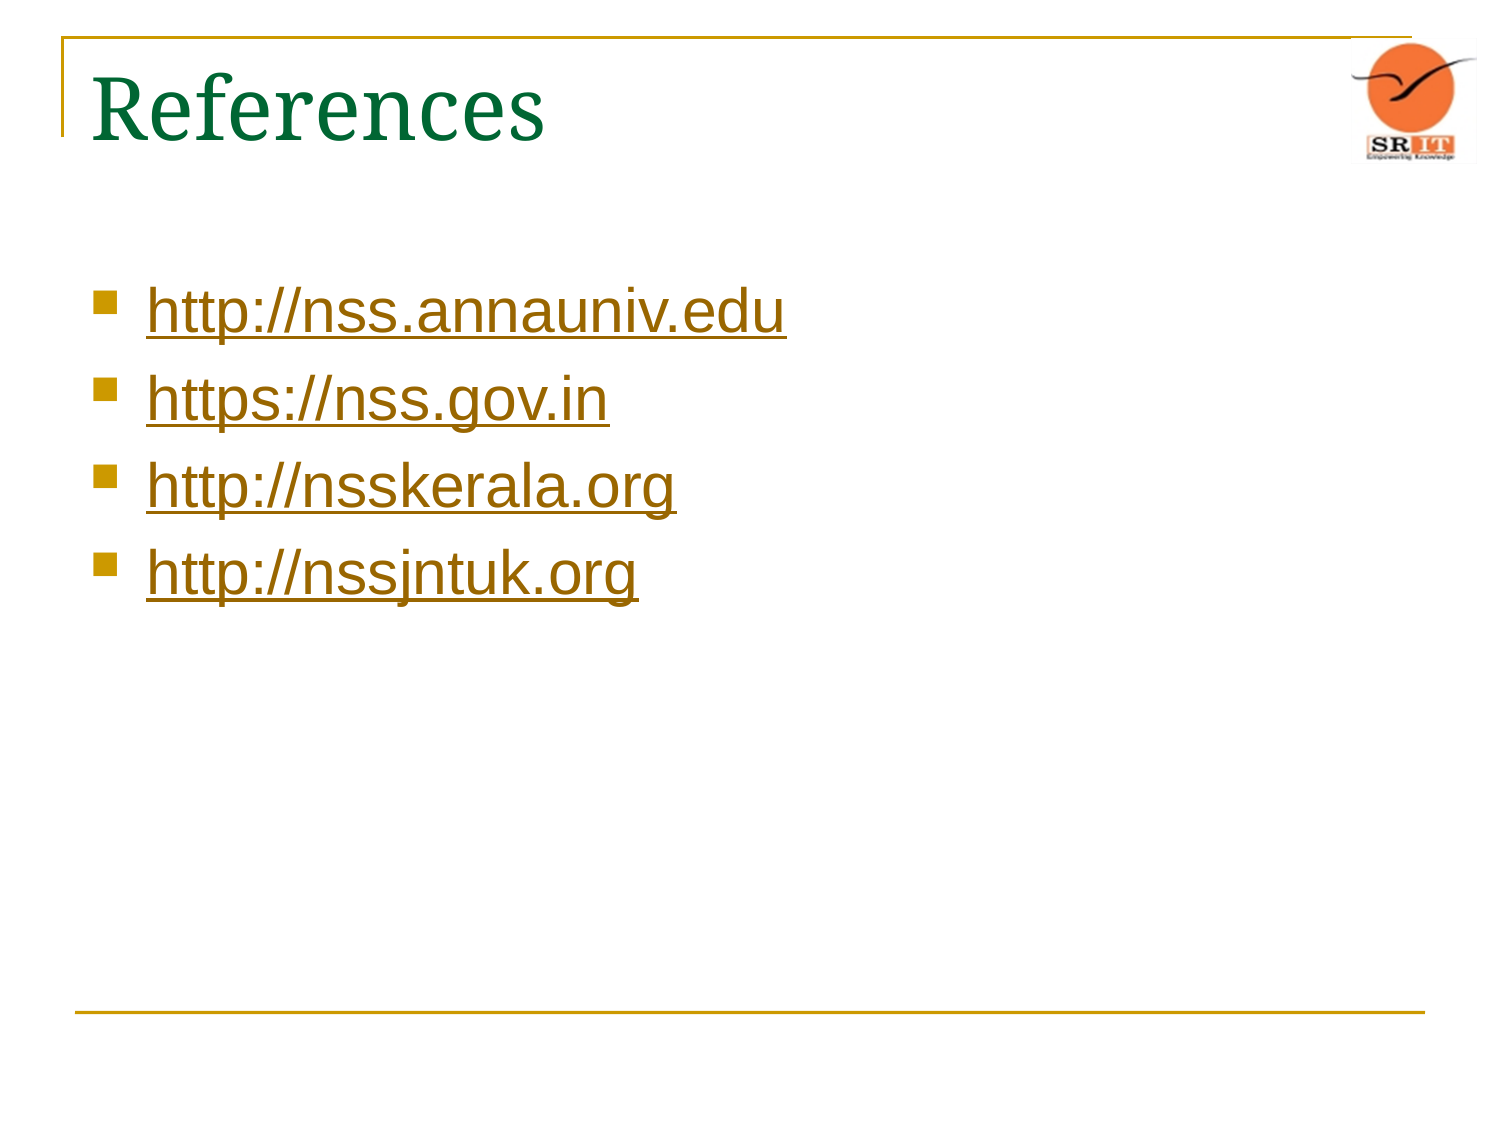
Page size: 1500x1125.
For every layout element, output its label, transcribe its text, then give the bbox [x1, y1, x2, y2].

title References [74, 45, 1426, 233]
list http://nss.annauniv.edu https://nss.gov.in http://nsskerala.org http://nssjntuk.org [74, 262, 1426, 1006]
picture [1350, 37, 1478, 165]
